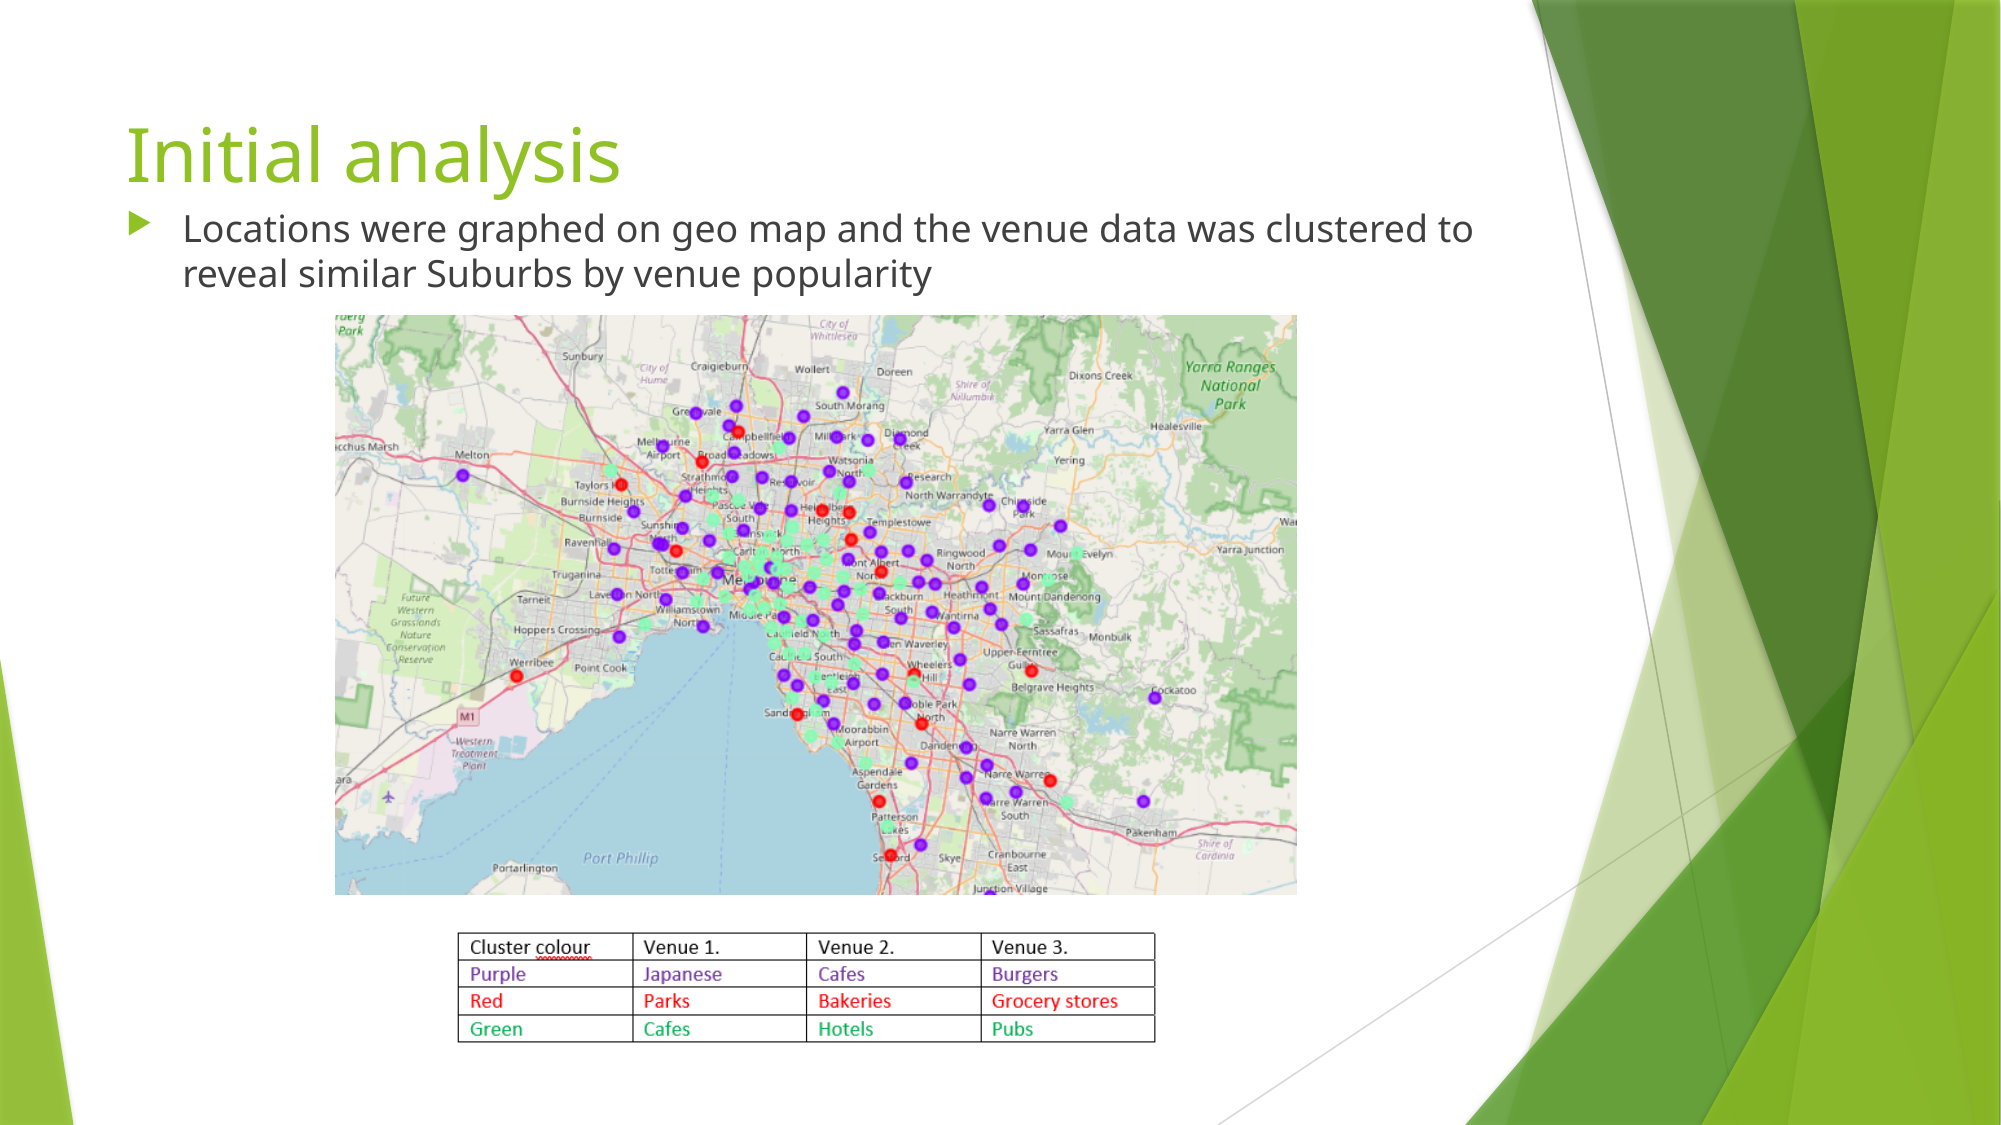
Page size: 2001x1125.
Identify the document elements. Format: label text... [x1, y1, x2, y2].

list Locations were graphed on geo map and the venue data was clustered to reveal similar Suburbs by venue popularity [111, 197, 1522, 991]
picture [449, 926, 1161, 1047]
picture [335, 314, 1298, 896]
title Initial analysis [111, 99, 1522, 197]
